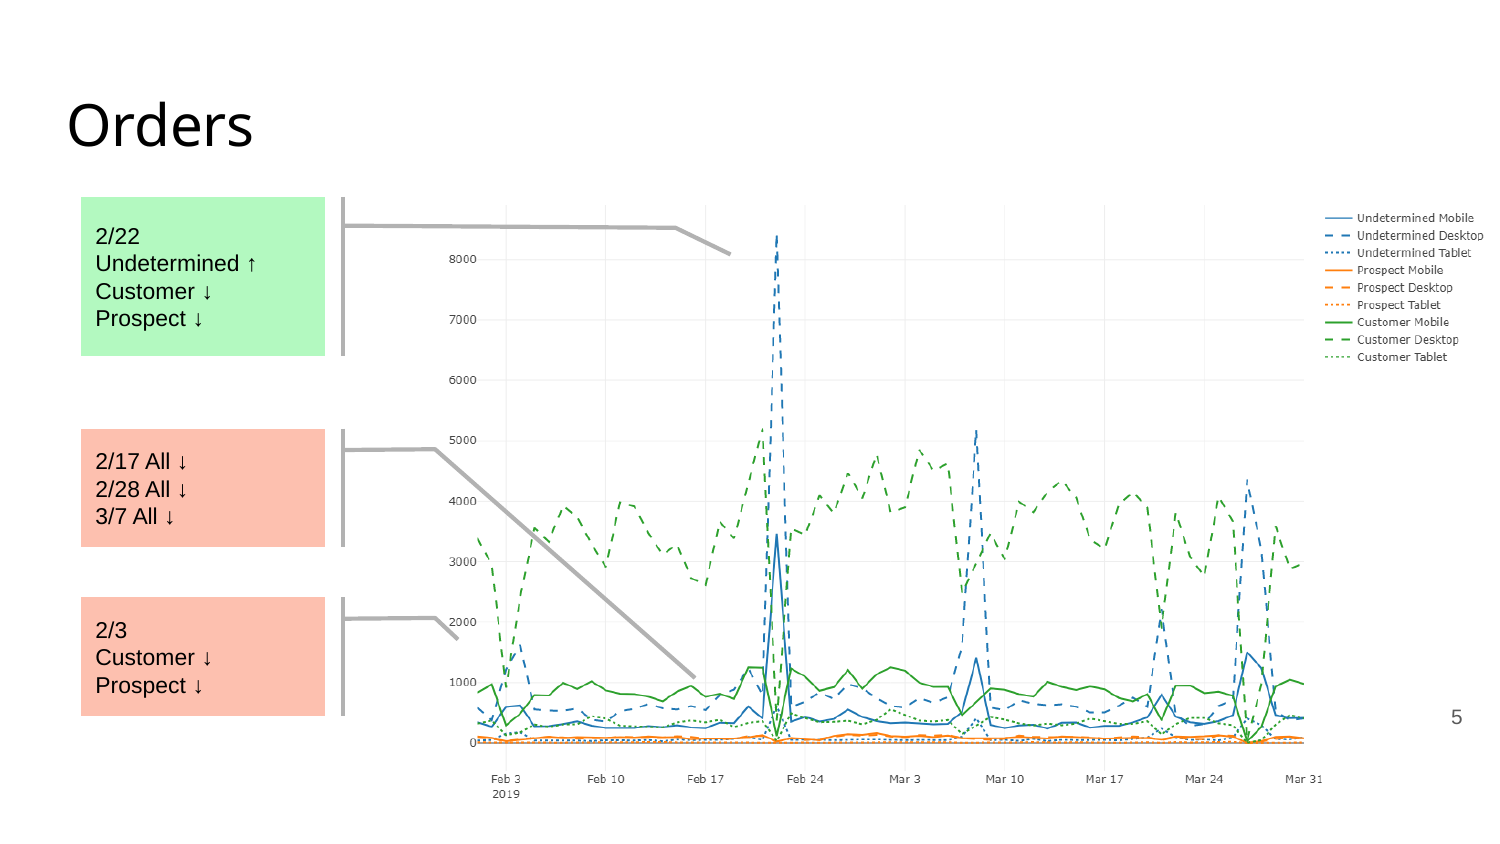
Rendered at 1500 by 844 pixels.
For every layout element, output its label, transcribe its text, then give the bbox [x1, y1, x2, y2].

text_box 2/17 All ↓ 2/28 All ↓ 3/7 All ↓ [341, 428, 399, 547]
title Orders [51, 72, 1449, 167]
text_box 2/17 All ↓ 2/28 All ↓ 3/7 All ↓ [81, 429, 325, 547]
picture [404, 113, 1500, 844]
text_box 2/3 Customer ↓ Prospect ↓ [341, 597, 399, 716]
text_box 2/22 Undetermined ↑ Customer ↓ Prospect ↓ [341, 196, 399, 356]
text_box 2/22 Undetermined ↑ Customer ↓ Prospect ↓ [81, 197, 325, 356]
text_box 2/3 Customer ↓ Prospect ↓ [81, 597, 325, 716]
